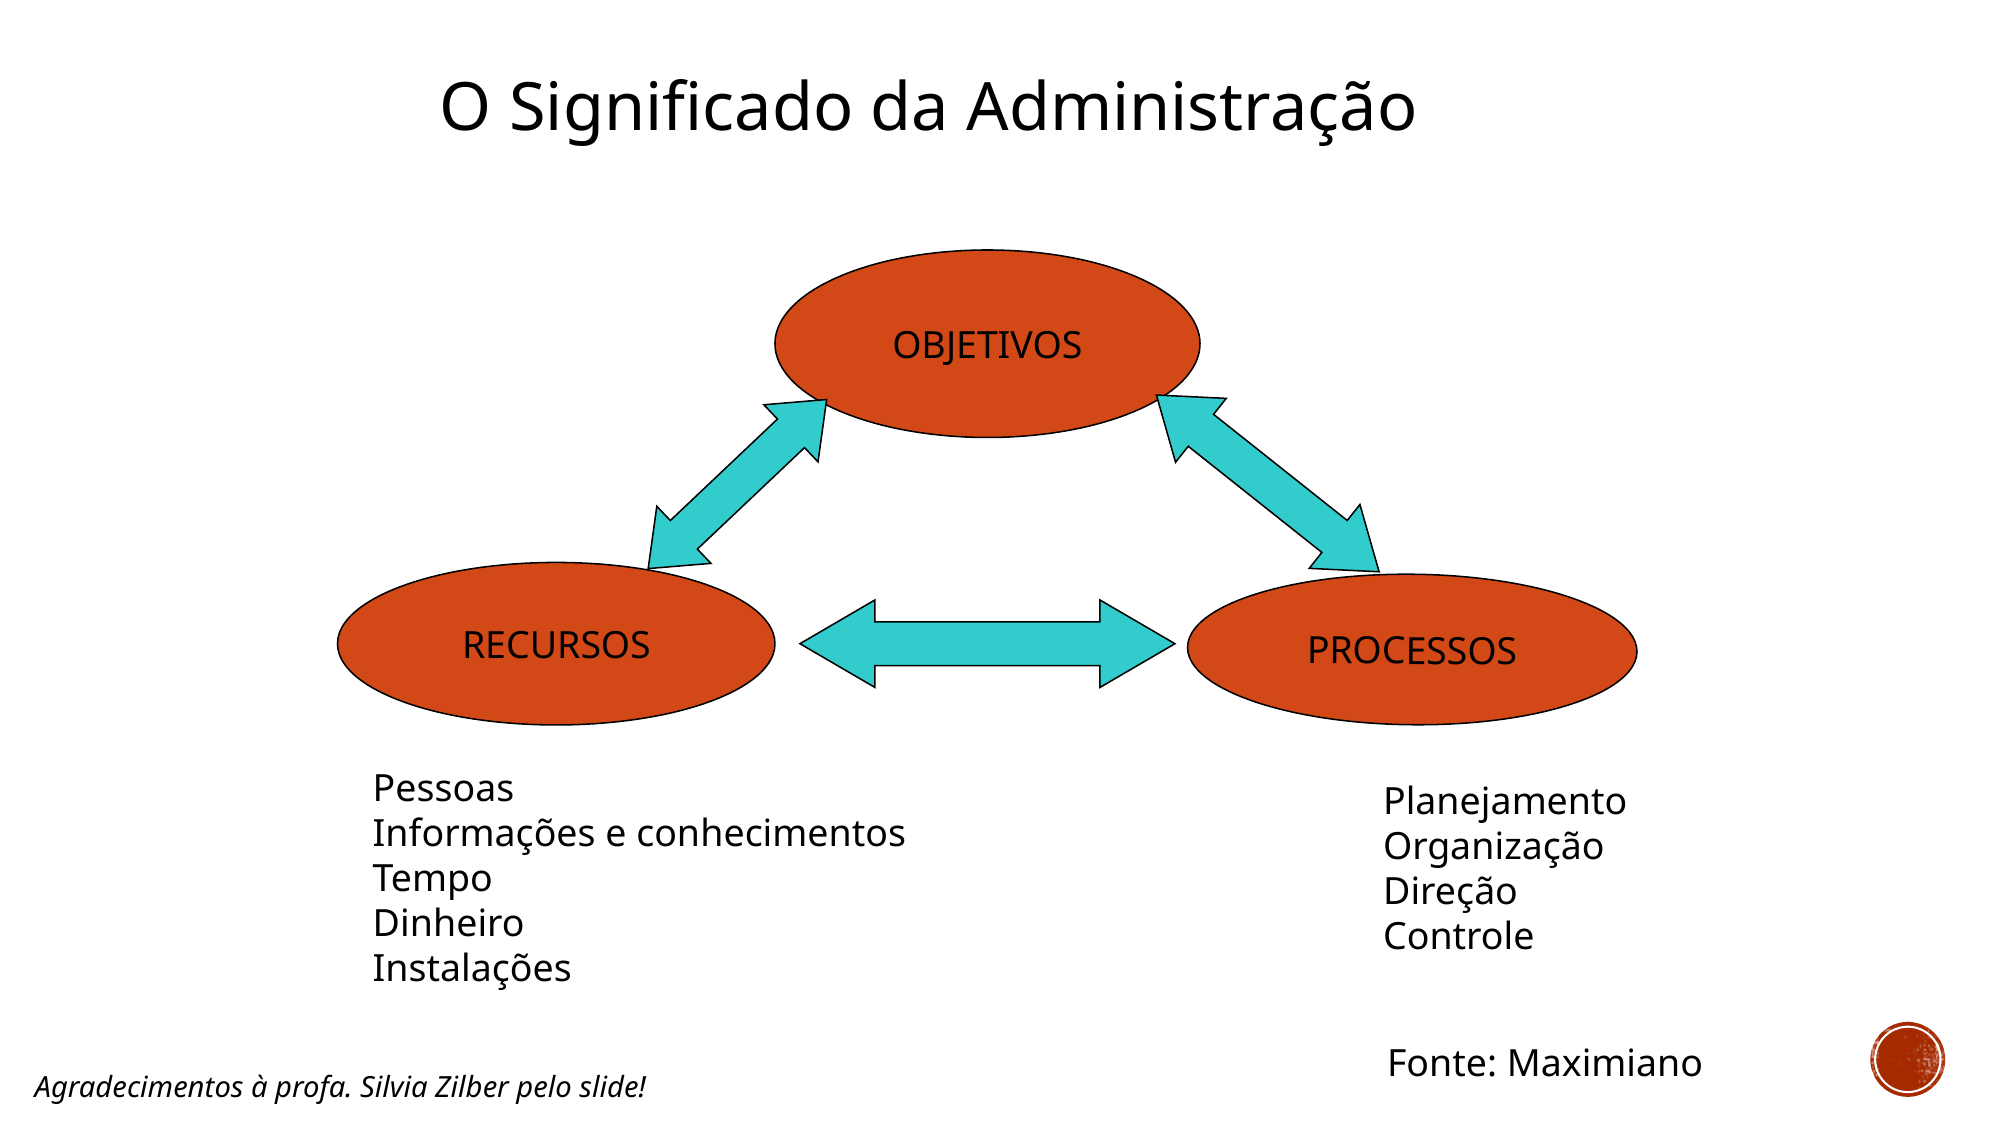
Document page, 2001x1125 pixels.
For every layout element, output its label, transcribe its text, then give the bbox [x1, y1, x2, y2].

text_box [1156, 395, 1380, 572]
text_box Planejamento Organização Direção Controle [1368, 769, 1643, 964]
text_box OBJETIVOS [774, 249, 1201, 438]
text_box RECURSOS [337, 562, 775, 725]
text_box PROCESSOS [1187, 574, 1638, 725]
text_box [799, 599, 1175, 688]
text_box Agradecimentos à profa. Silvia Zilber pelo slide! [19, 1061, 662, 1111]
text_box Pessoas Informações e conhecimentos Tempo Dinheiro Instalações [357, 756, 922, 997]
text_box [648, 399, 827, 569]
text_box Fonte: Maximiano [772, 1031, 1750, 1091]
text_box O Significado da Administração [274, 56, 1700, 152]
